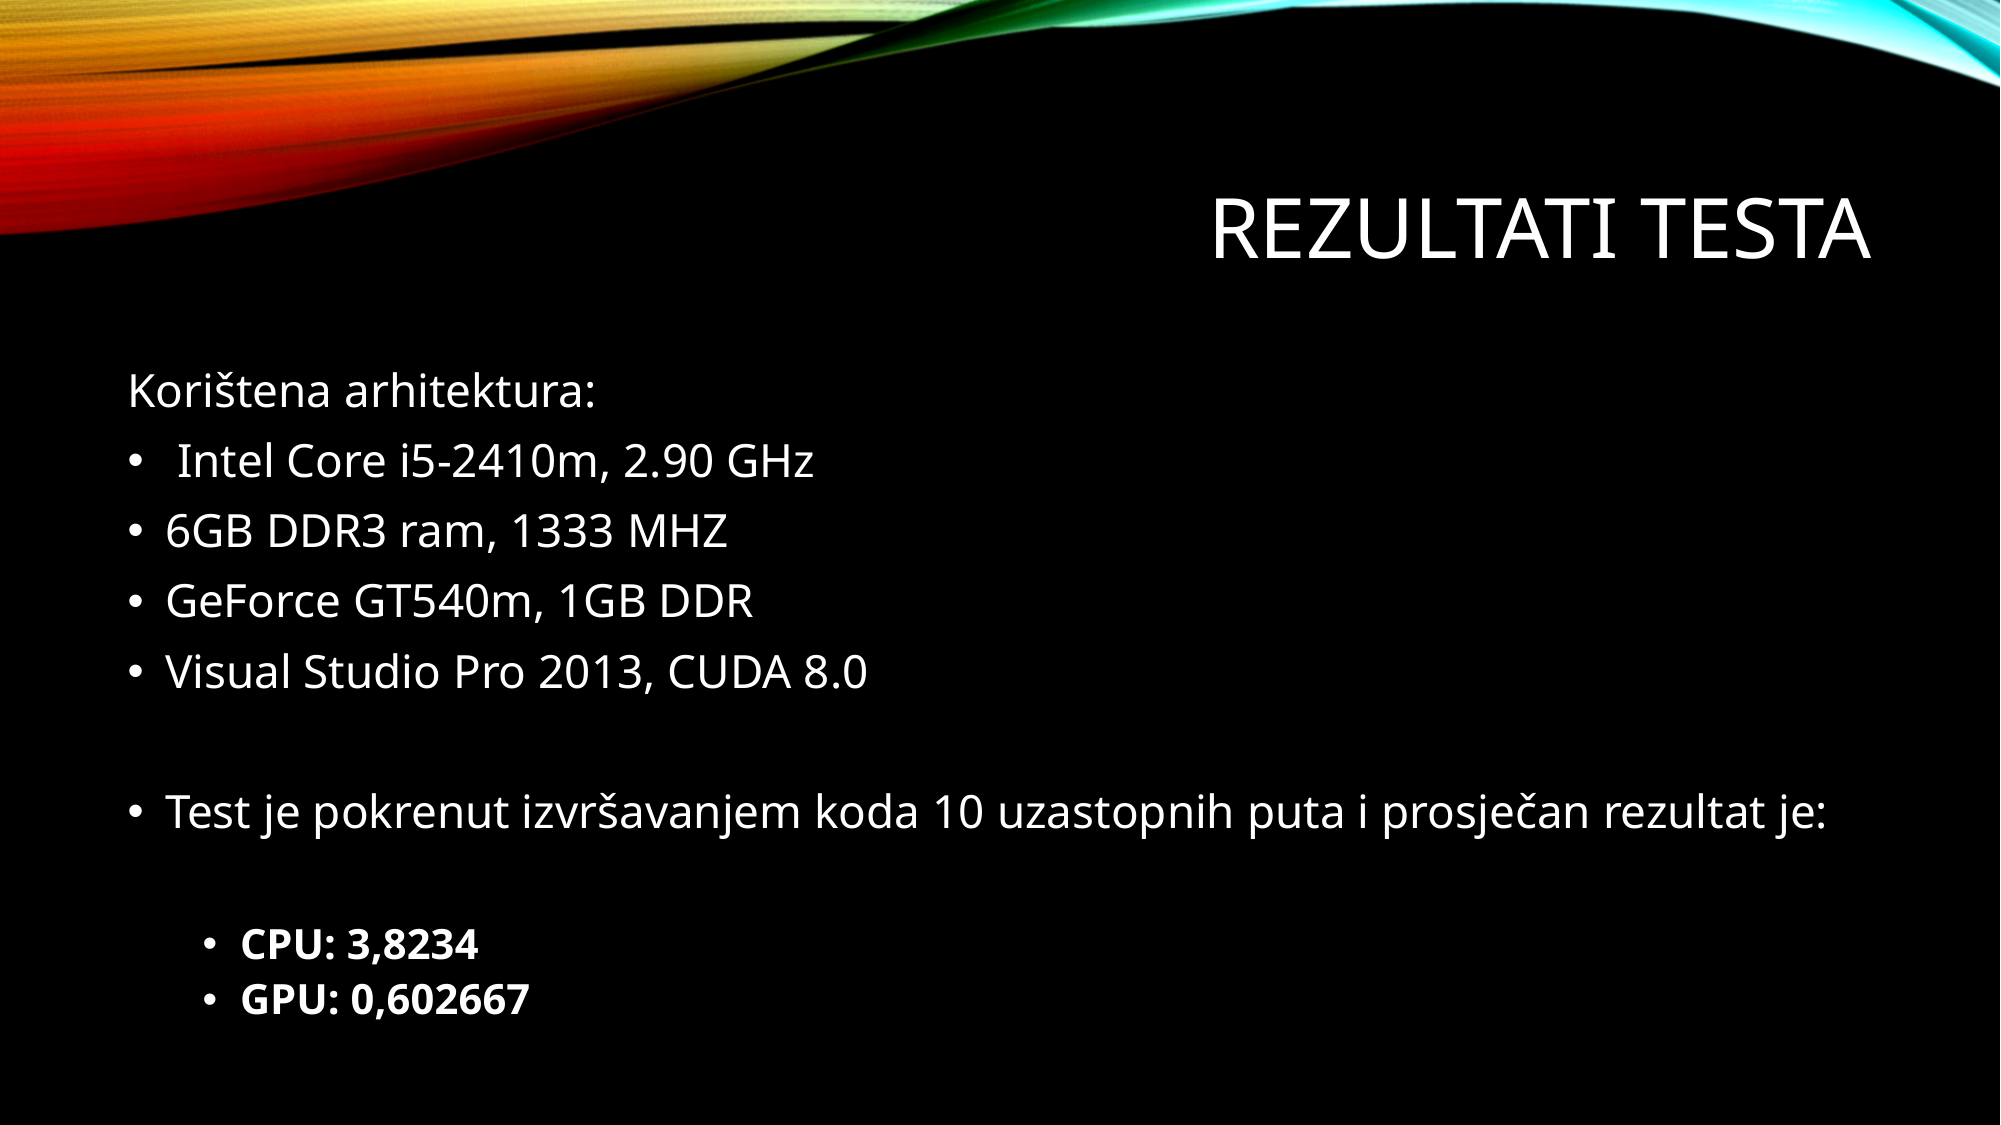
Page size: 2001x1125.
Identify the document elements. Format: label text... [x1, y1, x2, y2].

list Korištena arhitektura: Intel Core i5-2410m, 2.90 GHz 6GB DDR3 ram, 1333 MHZ GeForce GT540m, 1GB DDR Visual Studio Pro 2013, CUDA 8.0 Test je pokrenut izvršavanjem koda 10 uzastopnih puta i prosječan rezultat je: CPU: 3,8234 GPU: 0,602667 [112, 360, 1888, 1021]
picture [0, 0, 2000, 237]
title Rezultati testa [474, 125, 1888, 338]
